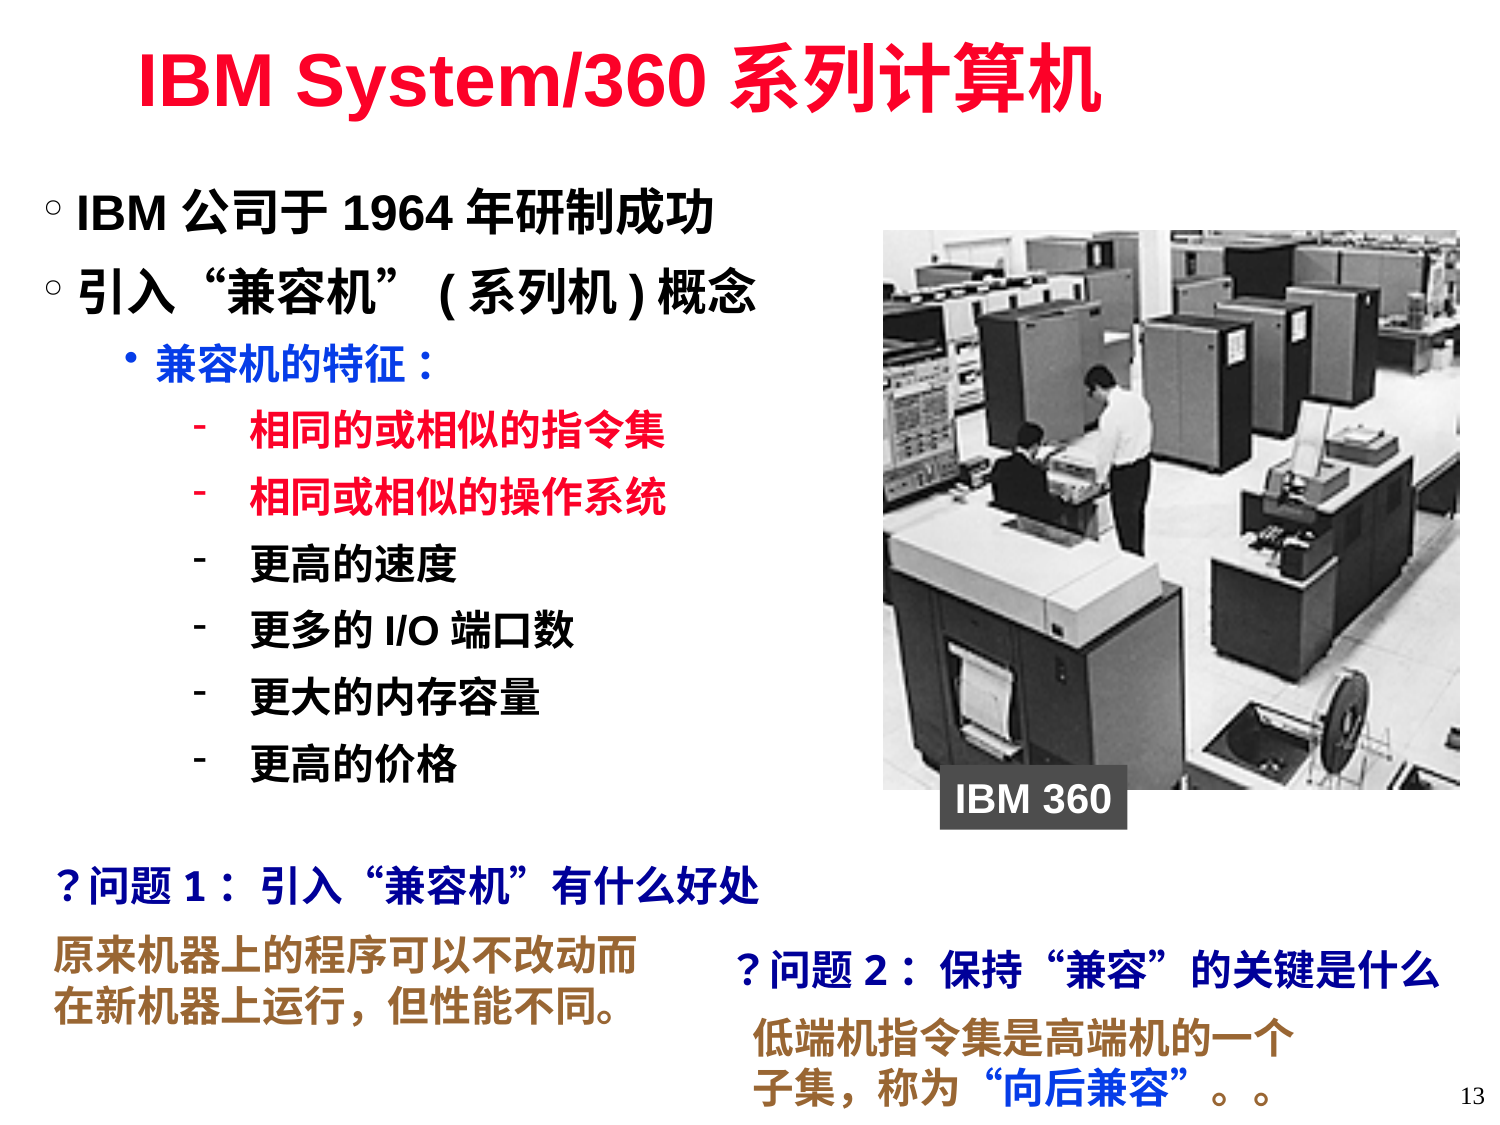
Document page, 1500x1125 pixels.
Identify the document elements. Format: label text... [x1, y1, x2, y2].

text_box 原来机器上的程序可以不改动而在新机器上运行，但性能不同。 [39, 921, 660, 1037]
text_box 低端机指令集是高端机的一个子集，称为“向后兼容”。。 [737, 1004, 1330, 1119]
picture [883, 230, 1461, 790]
title IBM System/360系列计算机 [127, 39, 1403, 127]
text_box IBM 360 [939, 798, 1128, 830]
list IBM公司于1964年研制成功 引入“兼容机”(系列机)概念 兼容机的特征 ： 相同的或相似的指令集 相同或相似的操作系统 更高的速度 更多的I/O端口数 更大的内存容量 更高的价格 [32, 176, 904, 819]
slide_number 13 [1162, 1065, 1500, 1125]
text_box 问题2：保持“兼容”的关键是什么？ [713, 936, 1486, 1001]
text_box 问题1：引入“兼容机”有什么好处？ [32, 852, 805, 918]
